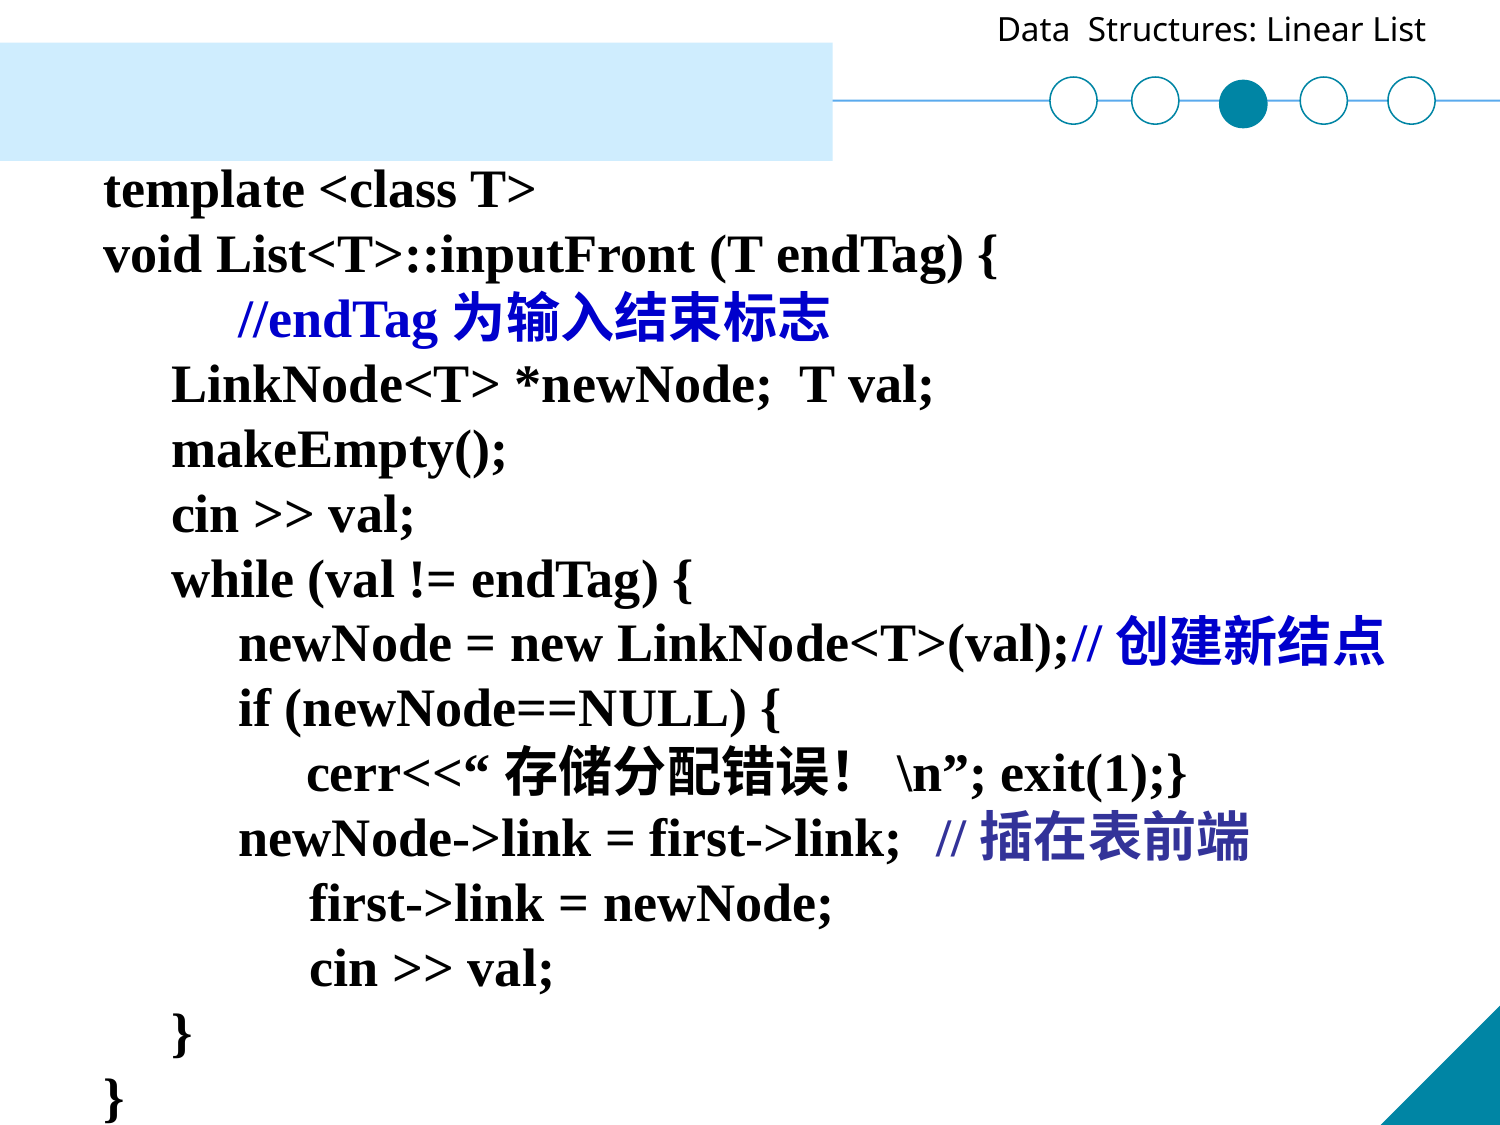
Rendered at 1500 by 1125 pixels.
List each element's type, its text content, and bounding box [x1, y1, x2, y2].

text_box [1219, 80, 1267, 128]
text_box [1300, 77, 1348, 125]
text_box [1131, 77, 1179, 125]
text_box [1387, 77, 1436, 125]
text_box [1049, 77, 1098, 125]
list template <class T> void List<T>::inputFront (T endTag) { //endTag为输入结束标志 LinkNode<T> *newNode; T val; makeEmpty(); cin >> val; while (val != endTag) { newNode = new LinkNode<T>(val);//创建新结点 if (newNode==NULL) { cerr<<“存储分配错误！\n”; exit(1);} newNode->link = first->link; //插在表前端 first->link = newNode; cin >> val; } } [88, 145, 1500, 1125]
